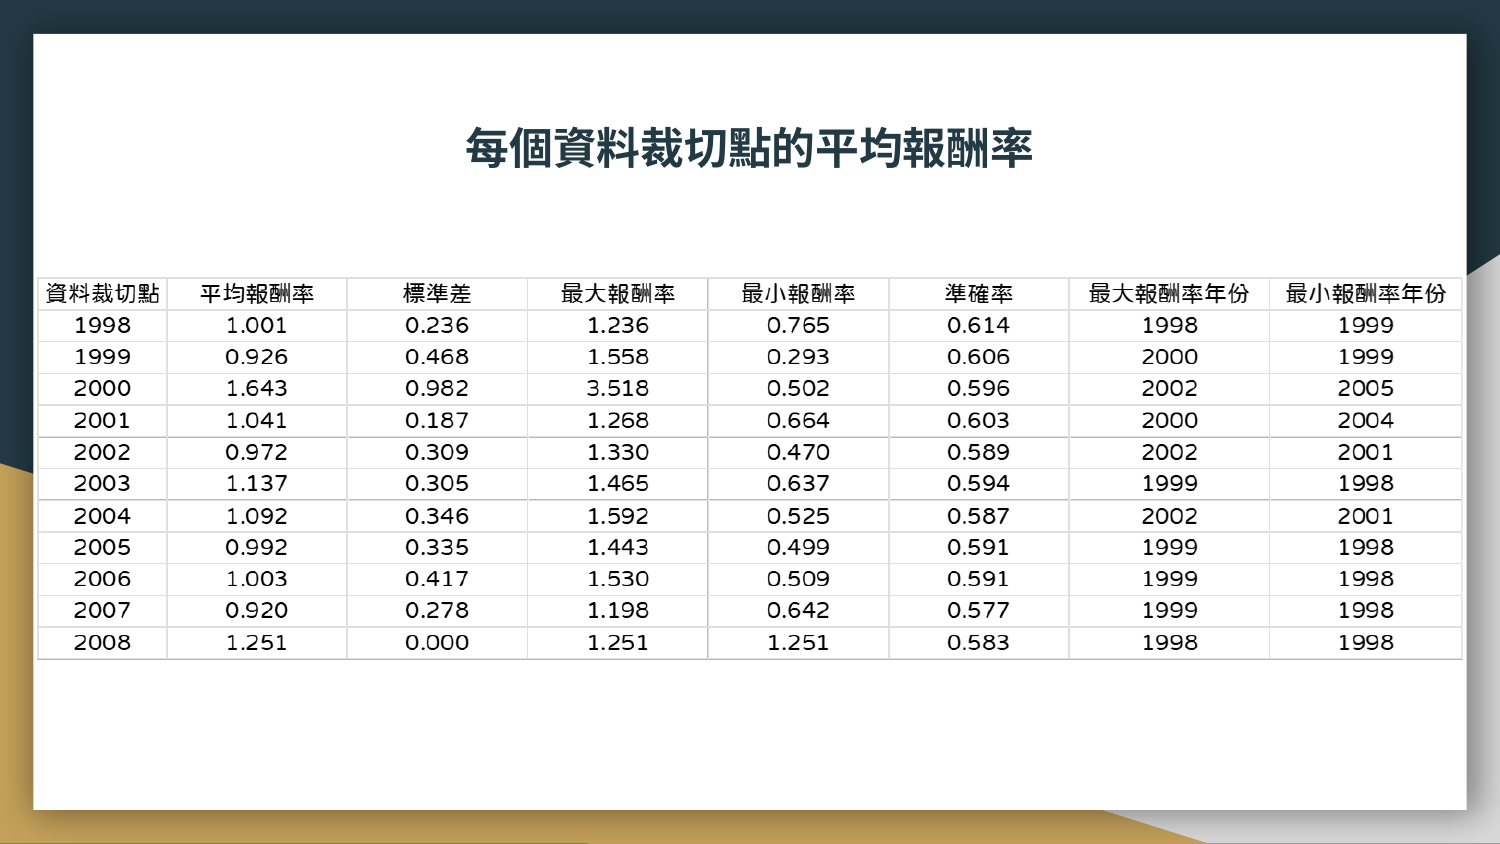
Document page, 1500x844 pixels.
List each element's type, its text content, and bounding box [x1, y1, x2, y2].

text_box 每個資料裁切點的平均報酬率 [407, 106, 1093, 214]
picture [37, 276, 1463, 660]
